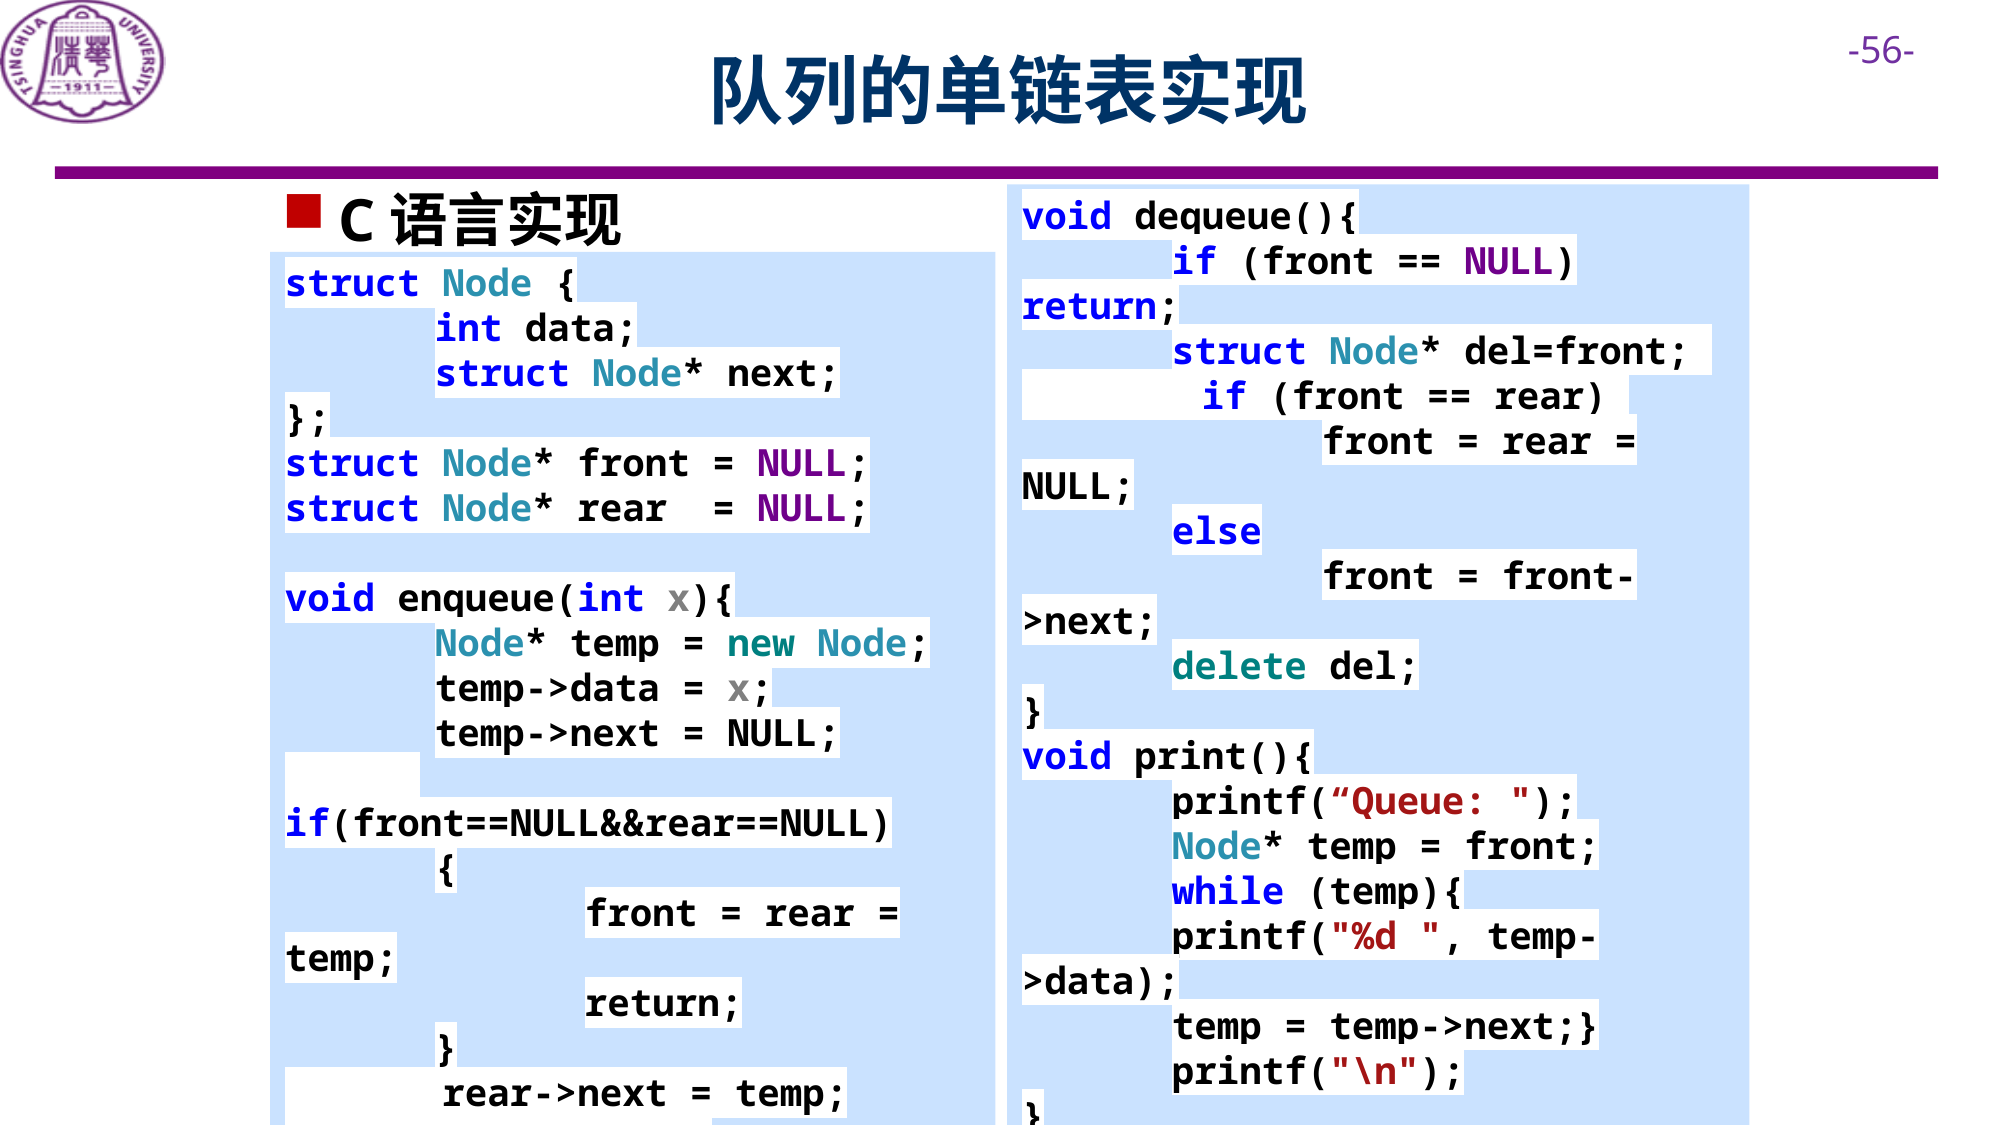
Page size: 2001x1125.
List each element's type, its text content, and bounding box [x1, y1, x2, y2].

title 队列的单链表实现 [385, 13, 1633, 165]
text_box struct Node { int data; struct Node* next; }; struct Node* front = NULL; struct Node* rear = NULL; void enqueue(int x){ Node* temp = new Node; temp->data = x; temp->next = NULL; if(front==NULL&&rear==NULL) { front = rear = temp; return; } rear->next = temp; rear = temp; } [270, 251, 996, 1125]
picture [0, 0, 166, 124]
text_box void dequeue(){ if (front == NULL) return; struct Node* del=front; if (front == rear) front = rear = NULL; else front = front->next; delete del; } void print(){ printf(“Queue: "); Node* temp = front; while (temp){ printf("%d ", temp->data); temp = temp->next;} printf("\n"); } void main(){ enqueue(3); enqueue(6); print(); dequeue(); print(); } [1007, 184, 1750, 1125]
text_box C语言实现 [267, 175, 1615, 261]
